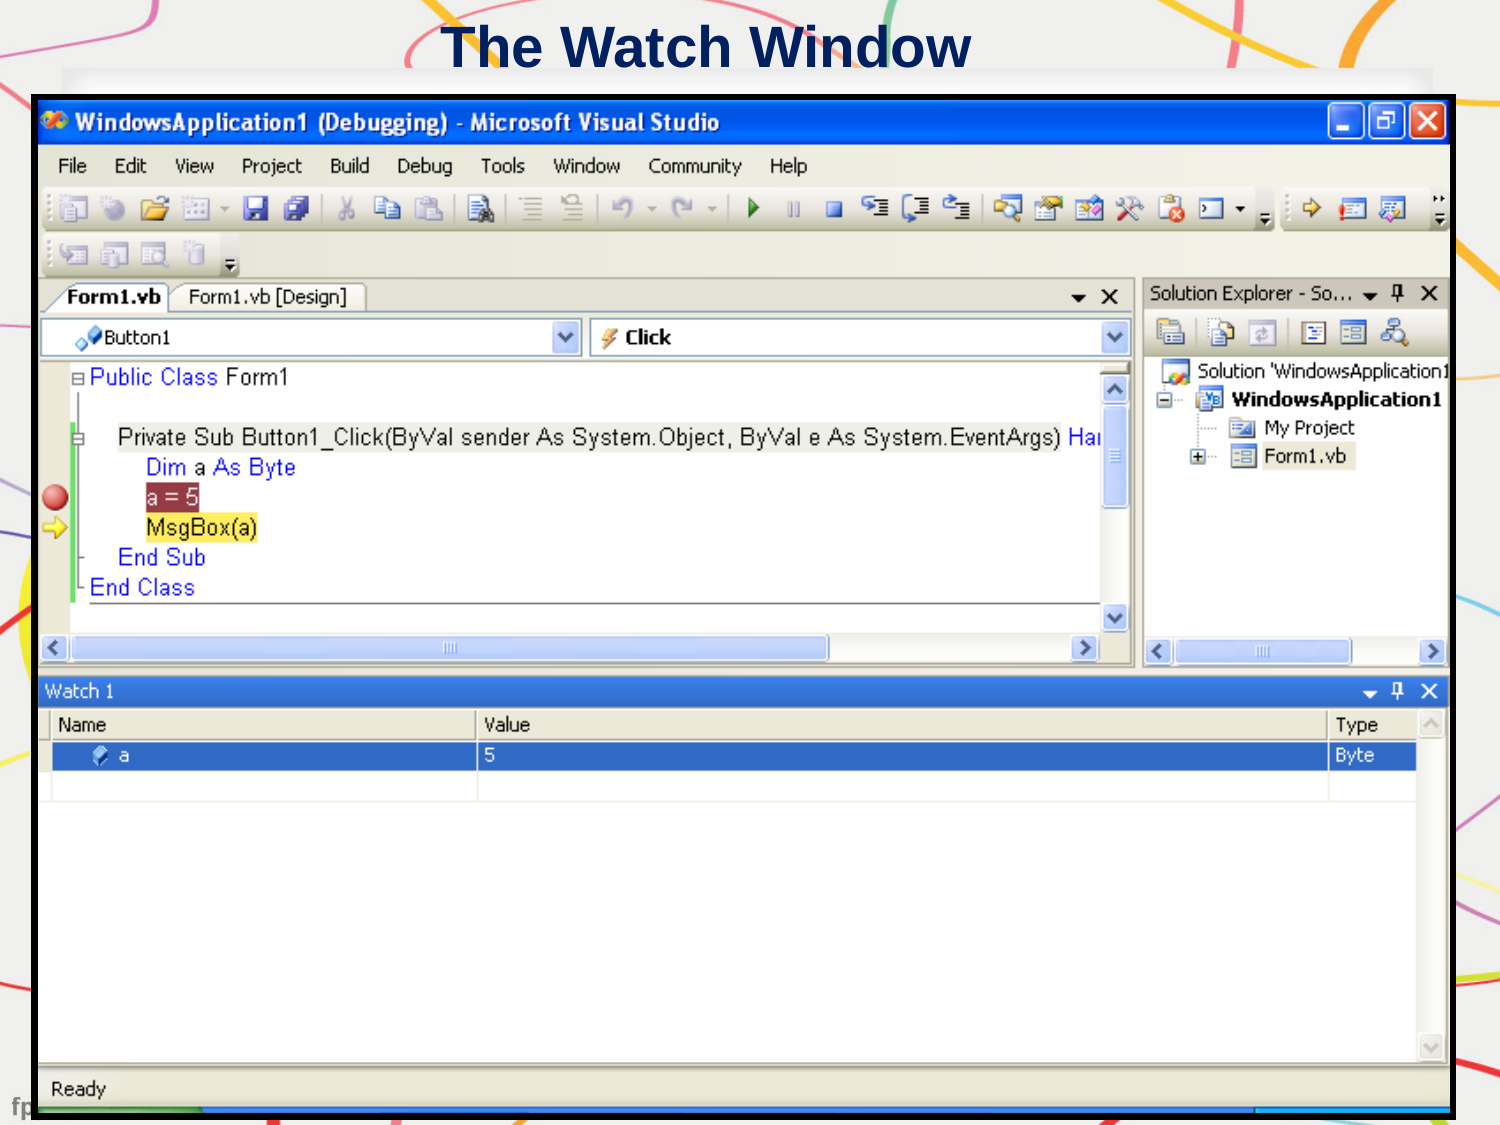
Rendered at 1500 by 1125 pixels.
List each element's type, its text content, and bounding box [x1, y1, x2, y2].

picture [0, 0, 1500, 1125]
text_box The Watch Window [212, 12, 1200, 75]
